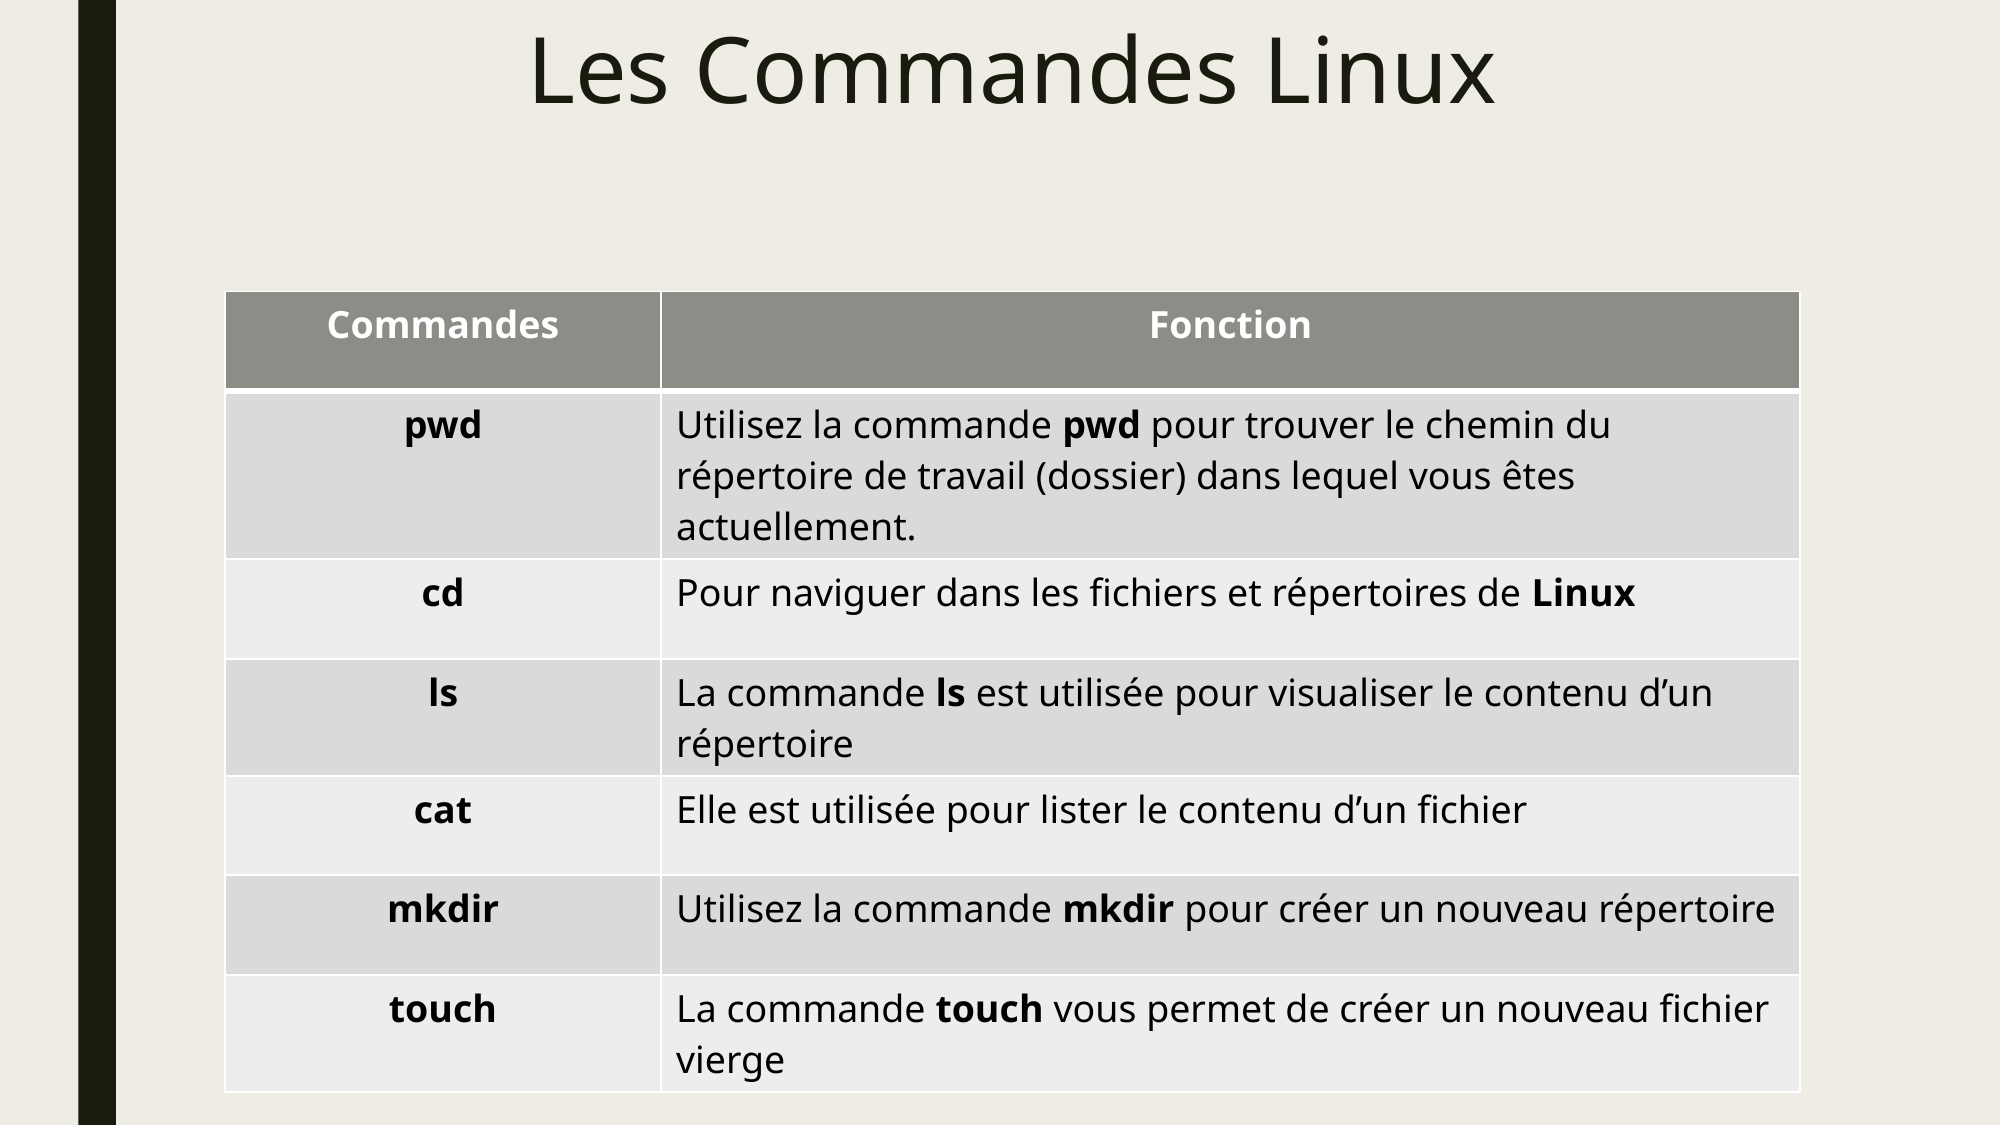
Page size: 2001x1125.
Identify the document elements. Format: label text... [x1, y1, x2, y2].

table_cell pwd [226, 394, 660, 558]
table_header Fonction [662, 292, 1799, 388]
title Les Commandes Linux [225, 17, 1800, 262]
table_cell Elle est utilisée pour lister le contenu d’un fichier [662, 777, 1799, 874]
table_cell Pour naviguer dans les fichiers et répertoires de Linux [662, 560, 1799, 658]
table_cell cat [226, 777, 660, 874]
table_cell cd [226, 560, 660, 658]
table_cell mkdir [226, 876, 660, 974]
table_cell La commande ls est utilisée pour visualiser le contenu d’un répertoire [662, 660, 1799, 775]
table_header Commandes [226, 292, 660, 388]
table_cell Utilisez la commande mkdir pour créer un nouveau répertoire [662, 876, 1799, 974]
table_cell ls [226, 660, 660, 775]
table_cell Utilisez la commande pwd pour trouver le chemin du répertoire de travail (dossier) dans lequel vous êtes actuellement. [662, 394, 1799, 558]
table_cell touch [226, 976, 660, 1091]
table_cell La commande touch vous permet de créer un nouveau fichier vierge [662, 976, 1799, 1091]
